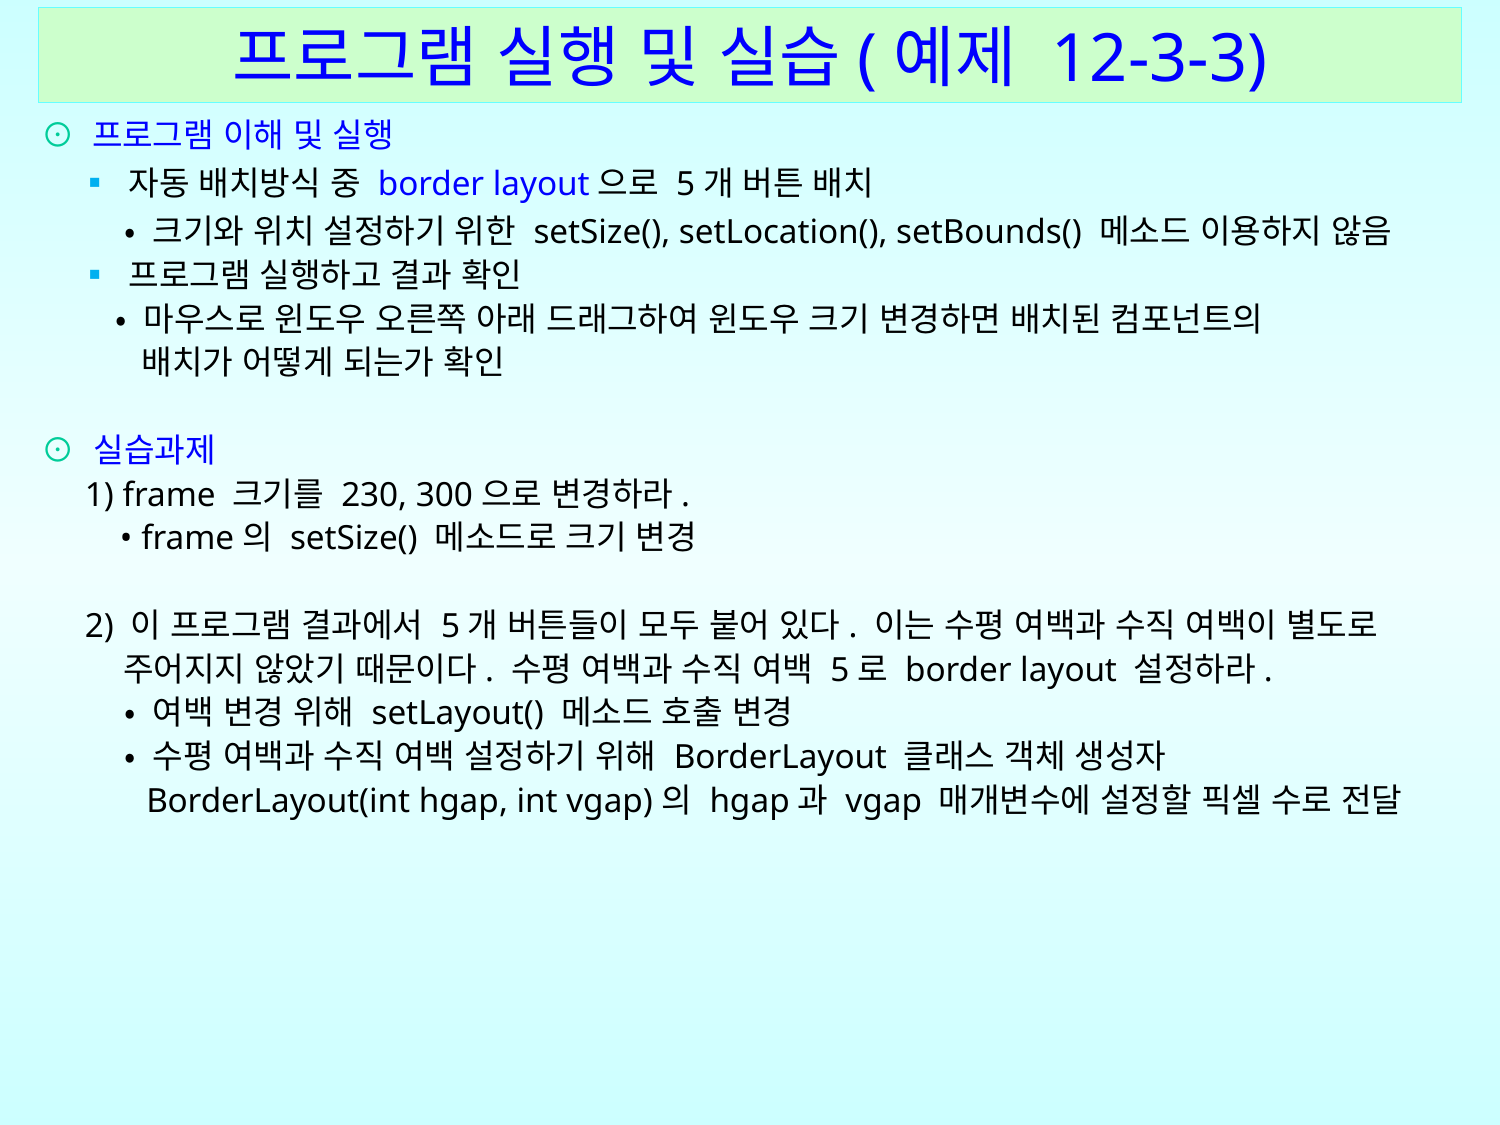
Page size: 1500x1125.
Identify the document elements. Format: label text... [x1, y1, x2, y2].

text_box 프로그램 실행 및 실습(예제 12-3-3) [38, 7, 1462, 102]
text_box ⊙ 프로그램 이해 및 실행 ▪ 자동 배치방식 중 border layout으로 5개 버튼 배치 • 크기와 위치 설정하기 위한 setSize(), setLocation(), setBounds() 메소드 이용하지 않음 ▪ 프로그램 실행하고 결과 확인 • 마우스로 윈도우 오른쪽 아래 드래그하여 윈도우 크기 변경하면 배치된 컴포넌트의 배치가 어떻게 되는가 확인 ⊙ 실습과제 1) frame 크기를 230, 300으로 변경하라. • frame의 setSize() 메소드로 크기 변경 2) 이 프로그램 결과에서 5개 버튼들이 모두 붙어 있다. 이는 수평 여백과 수직 여백이 별도로 주어지지 않았기 때문이다. 수평 여백과 수직 여백 5로 border layout 설정하라. • 여백 변경 위해 setLayout() 메소드 호출 변경 • 수평 여백과 수직 여백 설정하기 위해 BorderLayout 클래스 객체 생성자 BorderLayout(int hgap, int vgap)의 hgap과 vgap 매개변수에 설정할 픽셀 수로 전달 [26, 103, 1474, 871]
